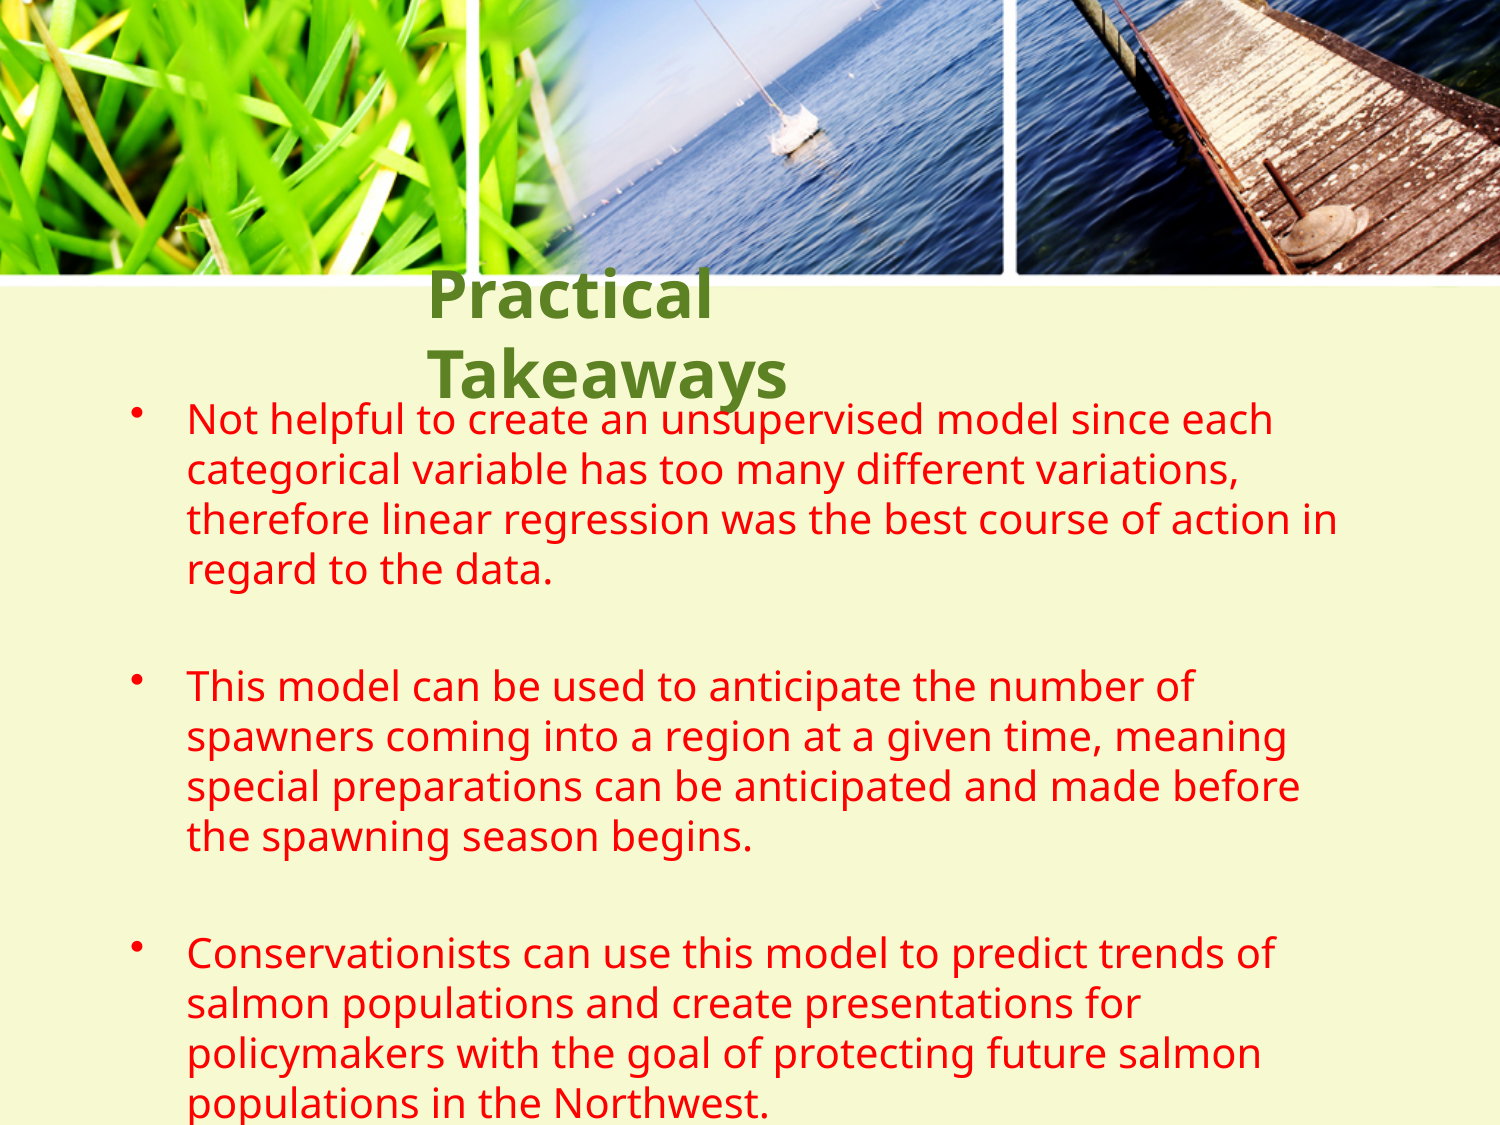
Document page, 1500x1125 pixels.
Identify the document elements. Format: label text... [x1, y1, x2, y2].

title Practical Takeaways [410, 278, 1090, 385]
picture [0, 0, 1500, 1125]
list Not helpful to create an unsupervised model since each categorical variable has too many different variations, therefore linear regression was the best course of action in regard to the data. This model can be used to anticipate the number of spawners coming into a region at a given time, meaning special preparations can be anticipated and made before the spawning season begins. Conservationists can use this model to predict trends of salmon populations and create presentations for policymakers with the goal of protecting future salmon populations in the Northwest. [114, 385, 1385, 1024]
